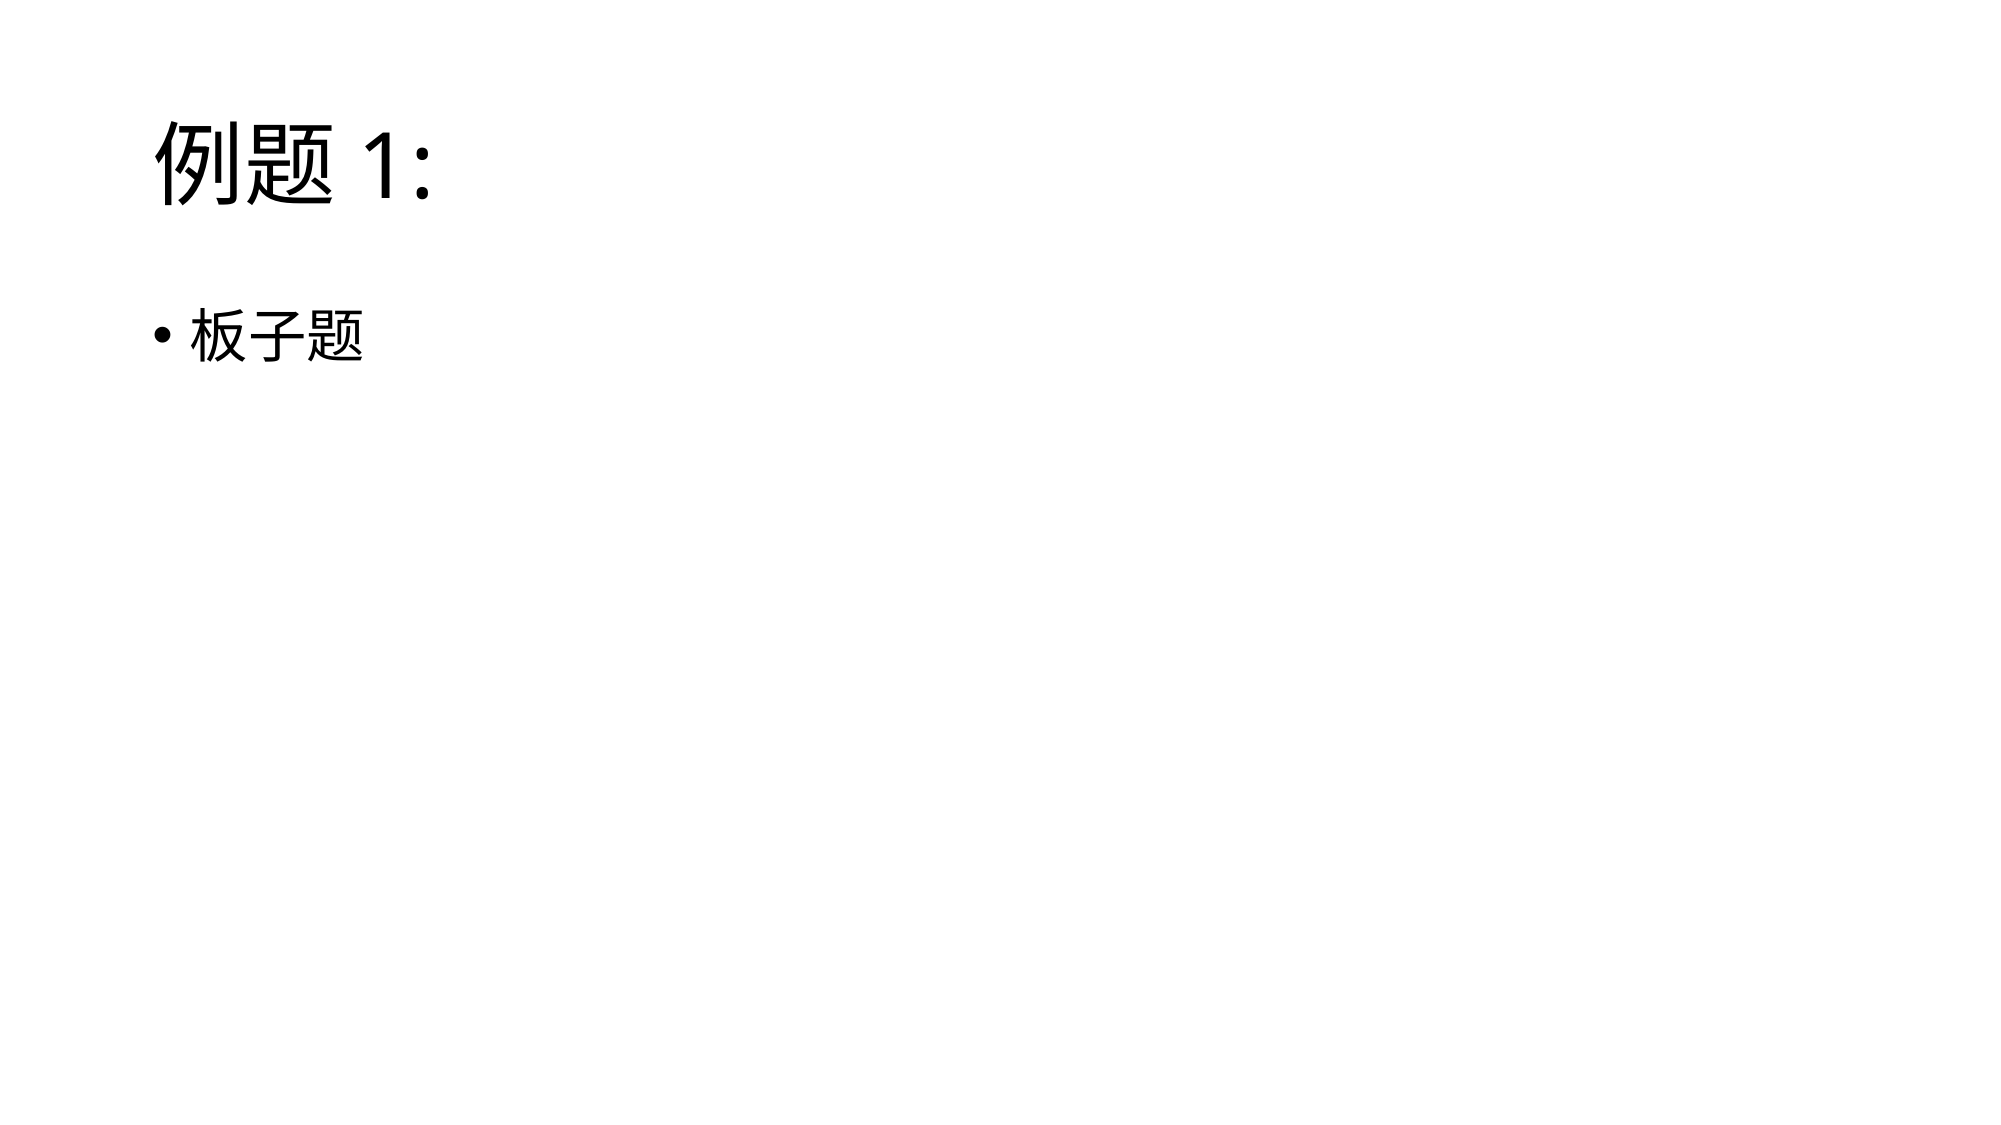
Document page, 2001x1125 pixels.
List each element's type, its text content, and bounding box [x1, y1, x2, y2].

list 板子题 [137, 299, 1863, 1014]
